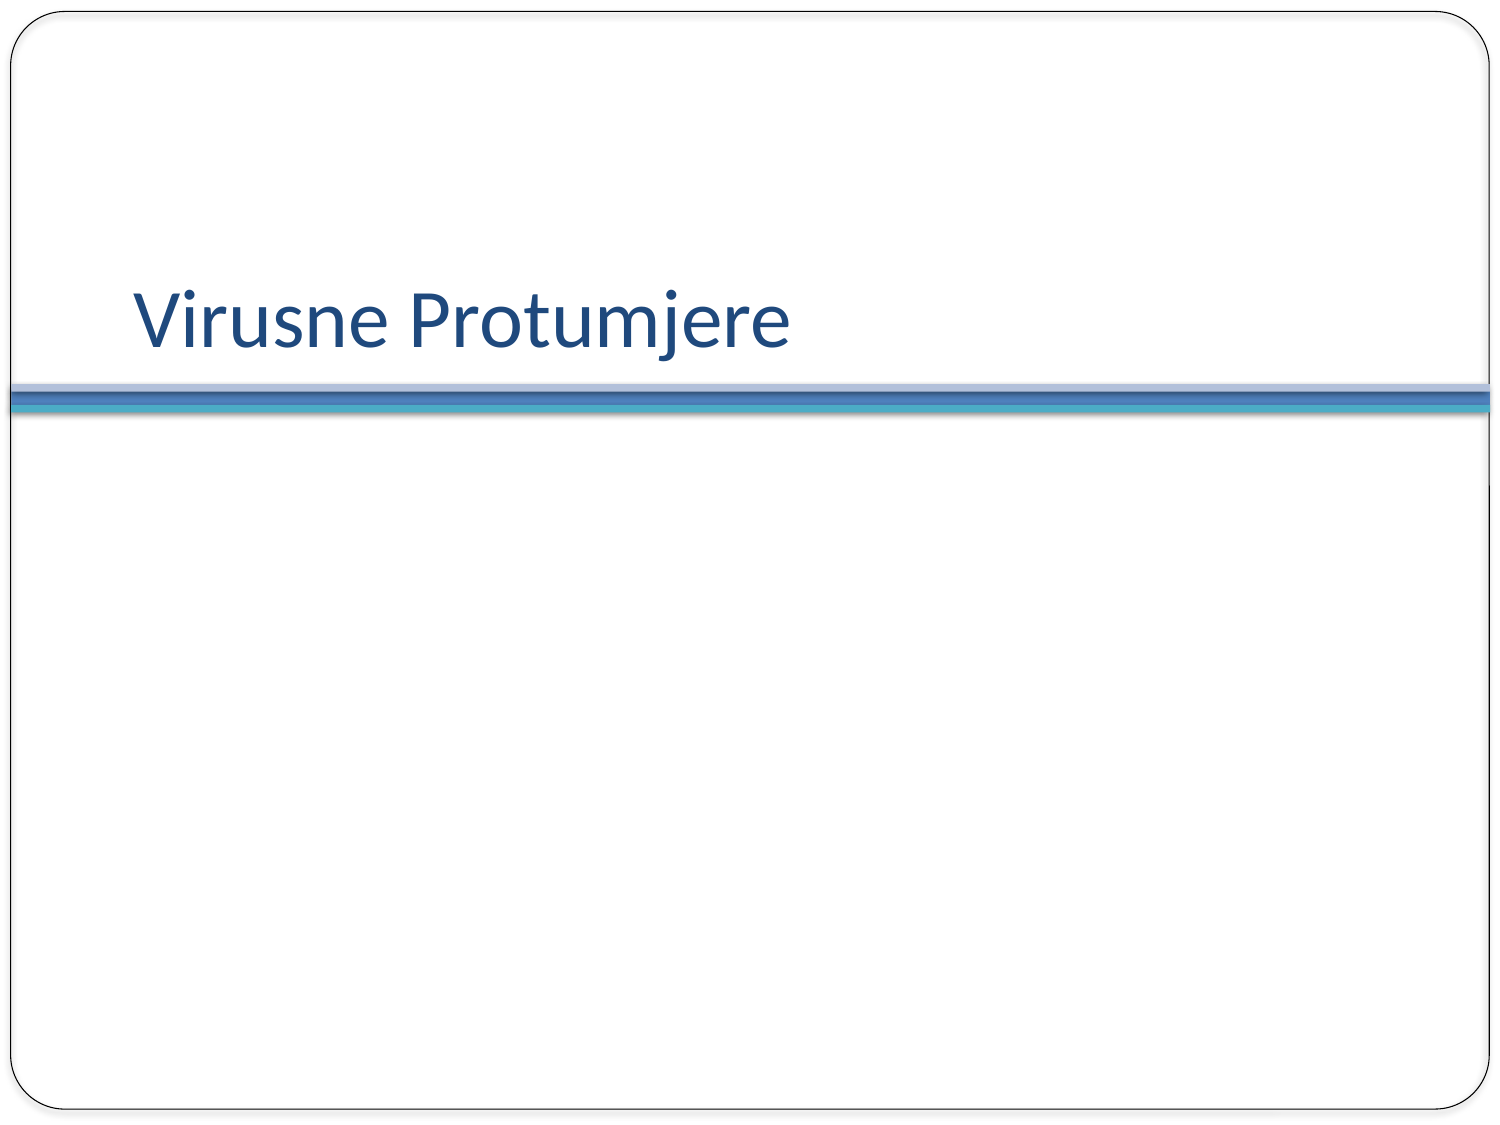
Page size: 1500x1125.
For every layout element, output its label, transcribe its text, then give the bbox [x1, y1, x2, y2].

title Virusne Protumjere [118, 155, 1394, 380]
